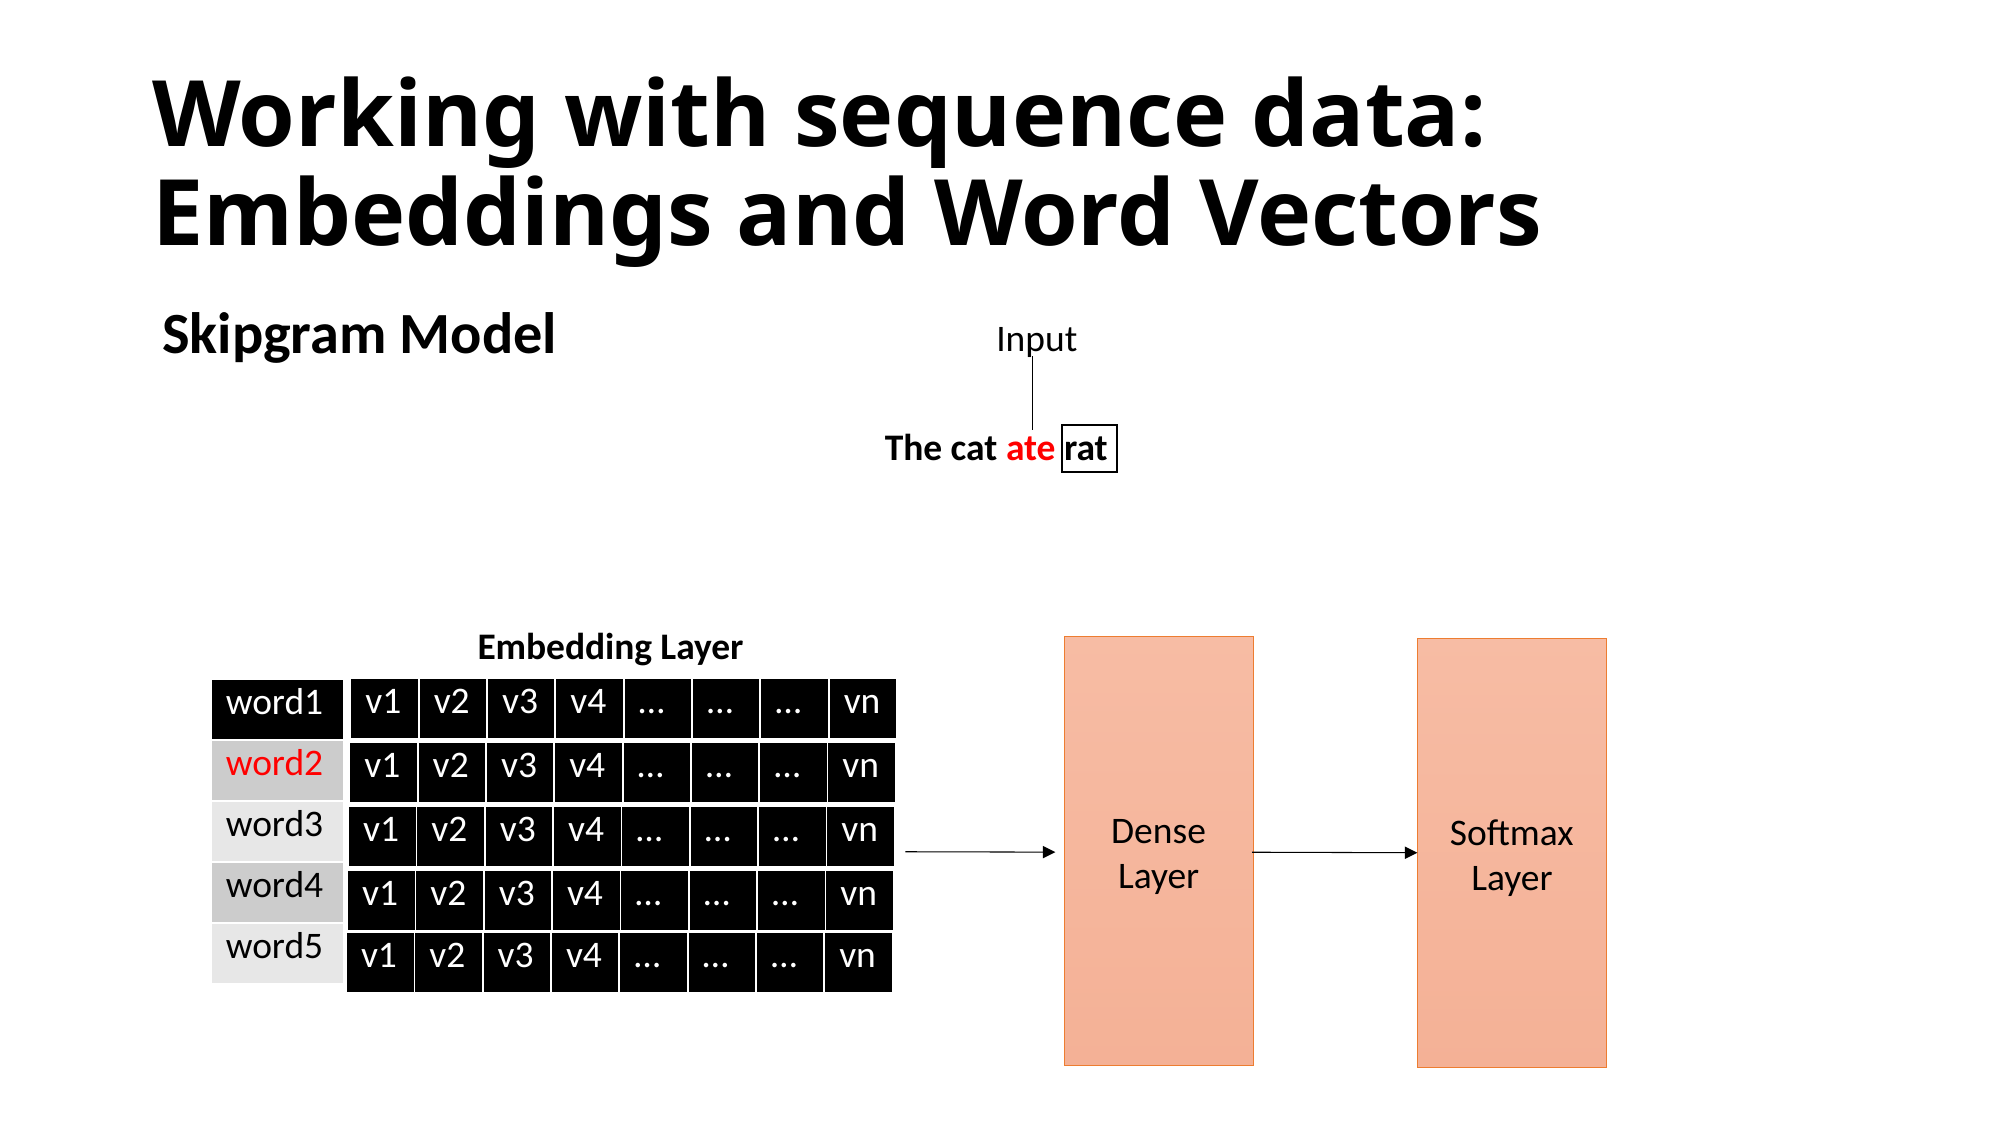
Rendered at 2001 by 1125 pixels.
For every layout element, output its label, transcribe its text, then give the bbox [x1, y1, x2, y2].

table_header v1 [350, 743, 417, 802]
table_header v2 [415, 933, 482, 992]
table_header v4 [554, 807, 621, 866]
table_header vn [830, 679, 896, 738]
table_header … [691, 807, 757, 866]
table_header v1 [348, 871, 415, 930]
text_box Input [970, 306, 1104, 367]
table_header v2 [416, 871, 483, 930]
table_cell word4 [212, 863, 343, 922]
table_header v3 [487, 743, 553, 802]
table_header v4 [553, 871, 620, 930]
text_box Dense Layer [1064, 636, 1254, 1066]
table_cell word5 [212, 924, 343, 983]
table_header … [693, 679, 759, 738]
text_box The cat ate rat [636, 415, 1357, 476]
table_cell word3 [212, 802, 343, 861]
table_header … [624, 743, 690, 802]
table_cell word2 [212, 741, 343, 800]
table_header vn [825, 933, 892, 992]
table_header v1 [351, 679, 418, 738]
table_header v4 [555, 743, 622, 802]
table_header v3 [485, 871, 551, 930]
table_header … [761, 679, 828, 738]
text_box [1061, 424, 1118, 473]
table_header … [625, 679, 691, 738]
table_header vn [827, 807, 894, 866]
table_header word1 [212, 680, 343, 739]
table_header … [621, 871, 688, 930]
table_header v4 [556, 679, 623, 738]
table_header v2 [420, 679, 486, 738]
table_header vn [826, 871, 893, 930]
table_header vn [828, 743, 895, 802]
text_box Working with sequence data: Embeddings and Word Vectors [137, 59, 1863, 279]
table_header v2 [417, 807, 484, 866]
table_header … [758, 871, 825, 930]
table_header … [690, 871, 756, 930]
text_box Embedding Layer [384, 614, 838, 675]
table_header v1 [347, 933, 414, 992]
table_header v3 [484, 933, 550, 992]
table_header … [692, 743, 758, 802]
table_header v3 [486, 807, 552, 866]
table_header v2 [419, 743, 485, 802]
text_box Softmax Layer [1417, 638, 1607, 1068]
table_header … [757, 933, 823, 992]
table_header v4 [552, 933, 618, 992]
text_box Skipgram Model [147, 287, 661, 373]
table_header v3 [488, 679, 554, 738]
table_header … [760, 743, 827, 802]
table_header … [759, 807, 826, 866]
table_header … [620, 933, 687, 992]
table_header … [689, 933, 755, 992]
table_header v1 [349, 807, 416, 866]
table_header … [622, 807, 689, 866]
